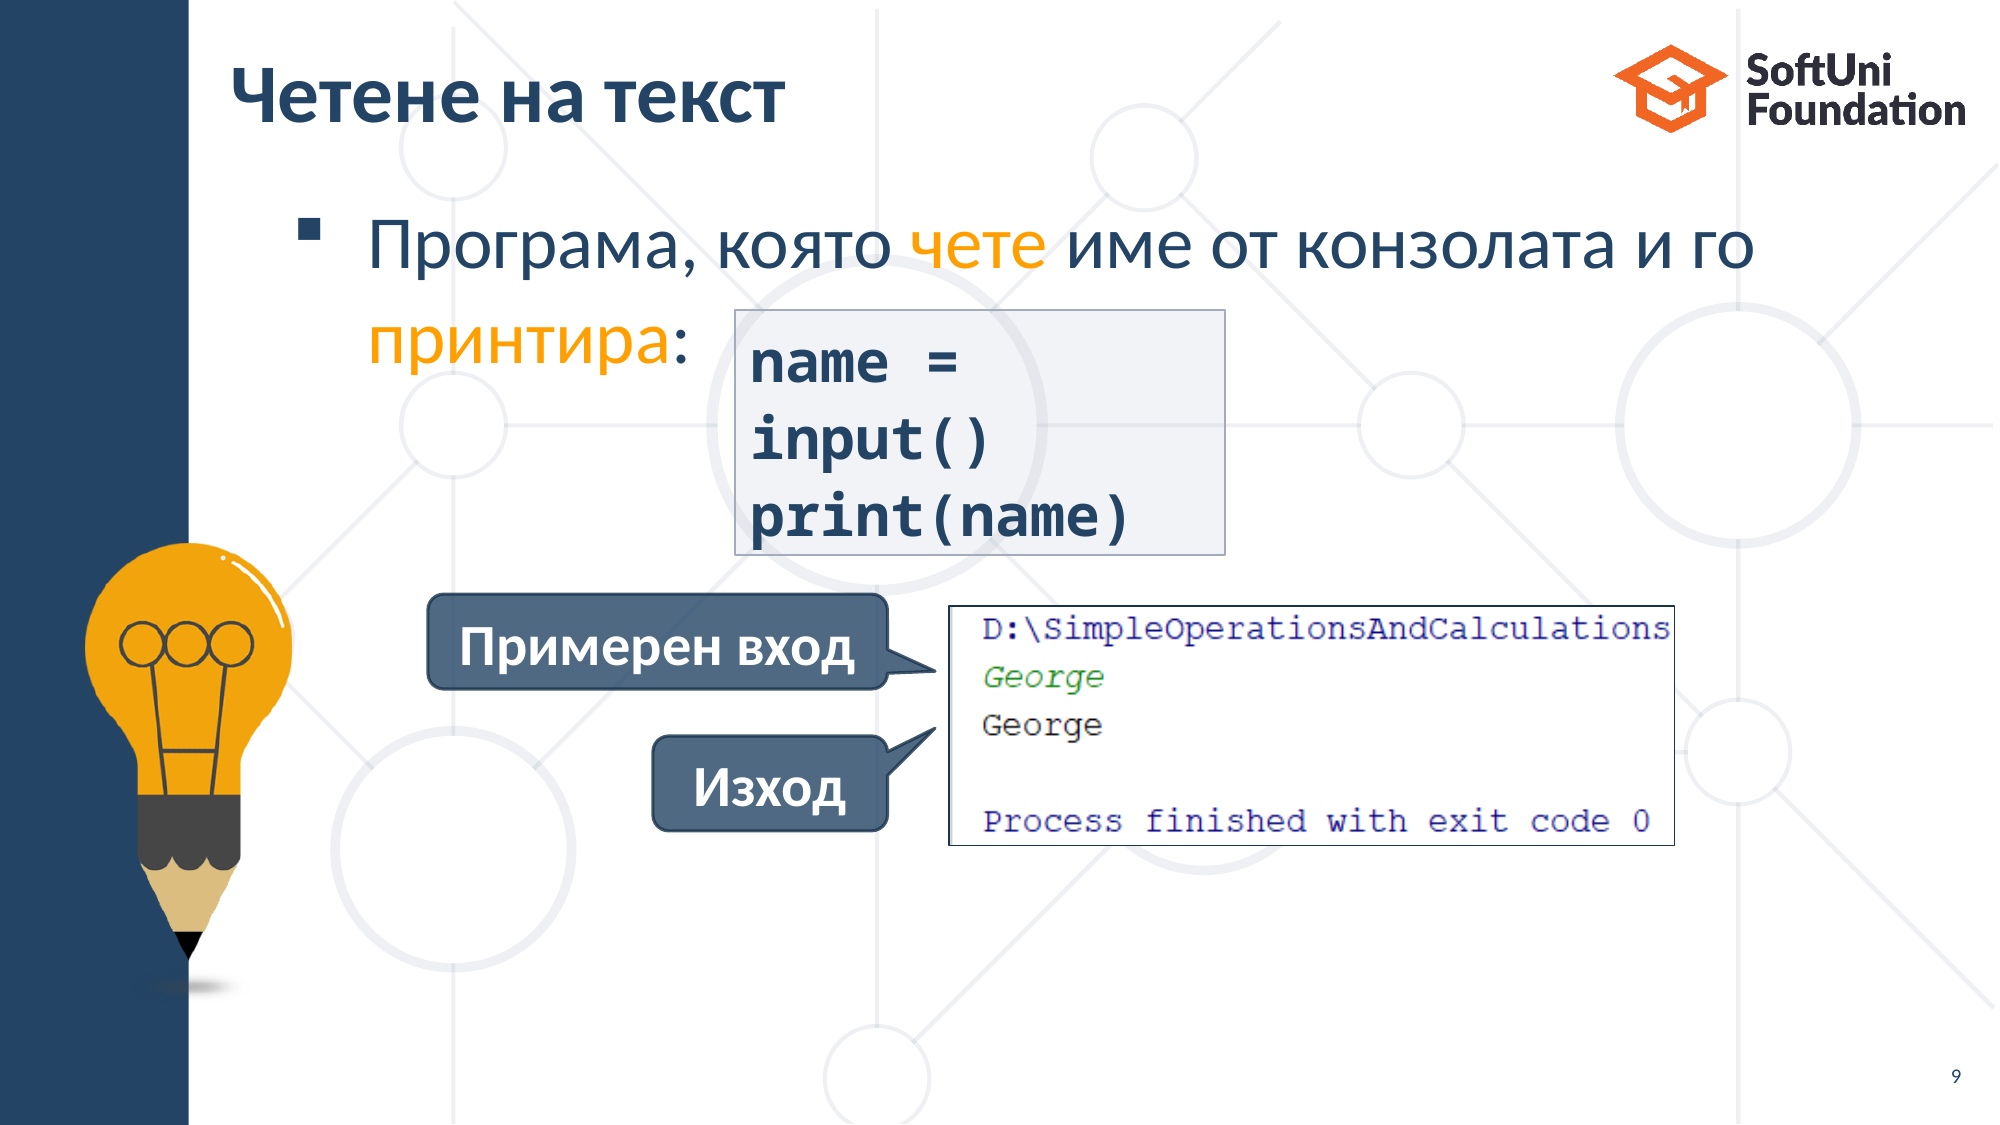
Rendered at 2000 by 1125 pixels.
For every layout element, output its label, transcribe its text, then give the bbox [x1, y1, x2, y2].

text_box Примерен вход [425, 591, 938, 692]
picture [85, 543, 274, 1003]
title Четене на текст [212, 16, 1591, 162]
list Програма, която чете име от конзолата и го принтира: [274, 183, 1921, 1049]
picture [949, 606, 1675, 845]
picture [1613, 44, 1965, 133]
slide_number 9 [1896, 1049, 1968, 1101]
text_box name = input() print(name) [735, 309, 1225, 556]
text_box Изход [650, 726, 937, 834]
